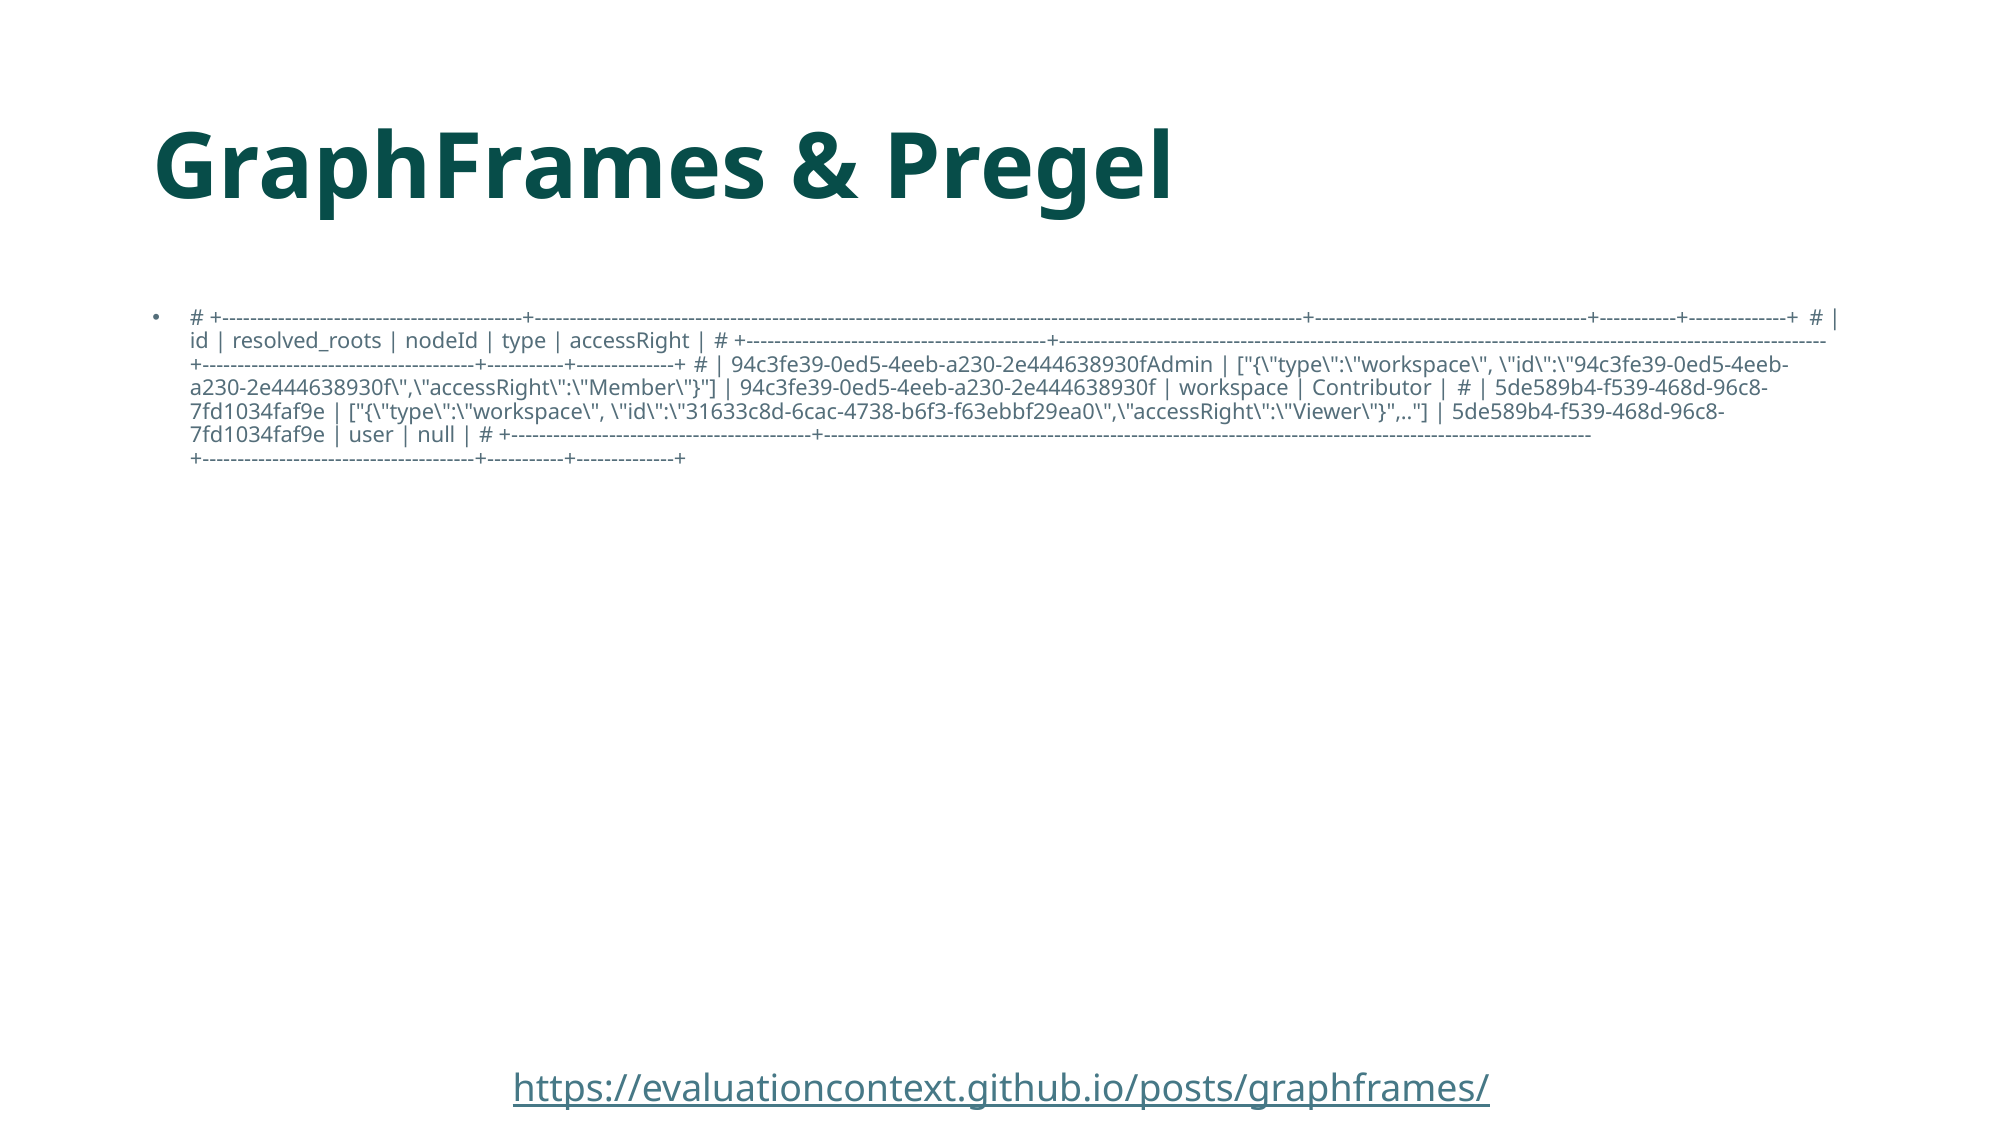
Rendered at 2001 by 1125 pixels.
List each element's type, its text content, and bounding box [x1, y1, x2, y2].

list # +-------------------------------------------+--------------------------------------------------------------------------------------------------------------+---------------------------------------+-----------+--------------+ # | id | resolved_roots | nodeId | type | accessRight | # +-------------------------------------------+--------------------------------------------------------------------------------------------------------------+---------------------------------------+-----------+--------------+ # | 94c3fe39-0ed5-4eeb-a230-2e444638930fAdmin | ["{\"type\":\"workspace\", \"id\":\"94c3fe39-0ed5-4eeb-a230-2e444638930f\",\"accessRight\":\"Member\"}"] | 94c3fe39-0ed5-4eeb-a230-2e444638930f | workspace | Contributor | # | 5de589b4-f539-468d-96c8-7fd1034faf9e | ["{\"type\":\"workspace\", \"id\":\"31633c8d-6cac-4738-b6f3-f63ebbf29ea0\",\"accessRight\":\"Viewer\"}",.."] | 5de589b4-f539-468d-96c8-7fd1034faf9e | user | null | # +-------------------------------------------+--------------------------------------------------------------------------------------------------------------+---------------------------------------+-----------+--------------+ [137, 299, 1863, 1014]
title GraphFrames & Pregel [137, 59, 1863, 278]
text_box https://evaluationcontext.github.io/posts/graphframes/ [31, 1056, 1972, 1122]
